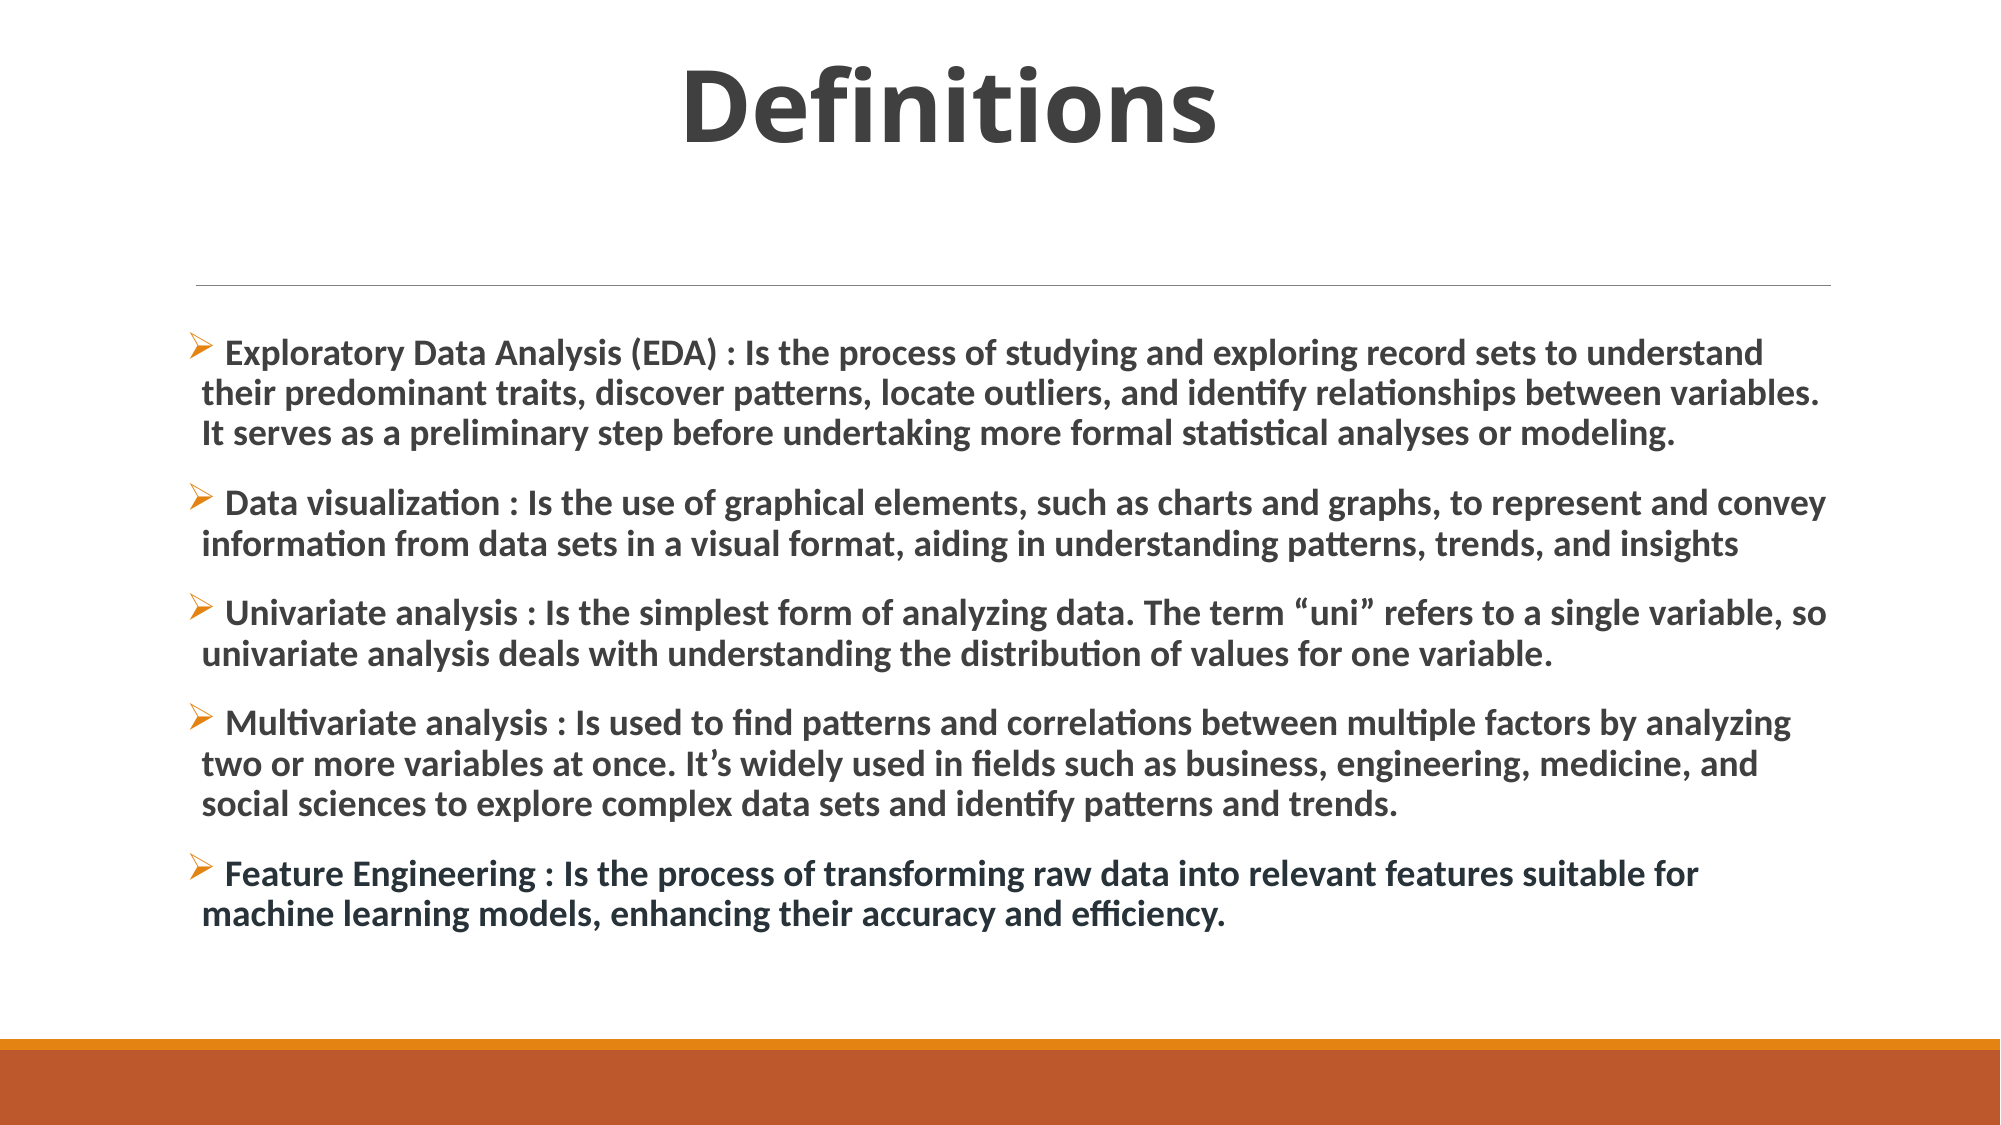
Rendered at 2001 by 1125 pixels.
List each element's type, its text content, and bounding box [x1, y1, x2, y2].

text_box Definitions [136, 52, 1787, 291]
list Exploratory Data Analysis (EDA) : Is the process of studying and exploring record sets to understand their predominant traits, discover patterns, locate outliers, and identify relationships between variables. It serves as a preliminary step before undertaking more formal statistical analyses or modeling. Data visualization : Is the use of graphical elements, such as charts and graphs, to represent and convey information from data sets in a visual format, aiding in understanding patterns, trends, and insights Univariate analysis : Is the simplest form of analyzing data. The term “uni” refers to a single variable, so univariate analysis deals with understanding the distribution of values for one variable. Multivariate analysis : Is used to find patterns and correlations between multiple factors by analyzing two or more variables at once. It’s widely used in fields such as business, engineering, medicine, and social sciences to explore complex data sets and identify patterns and trends. Feature Engineering : Is the process of transforming raw data into relevant features suitable for machine learning models, enhancing their accuracy and efficiency. [186, 325, 1837, 986]
